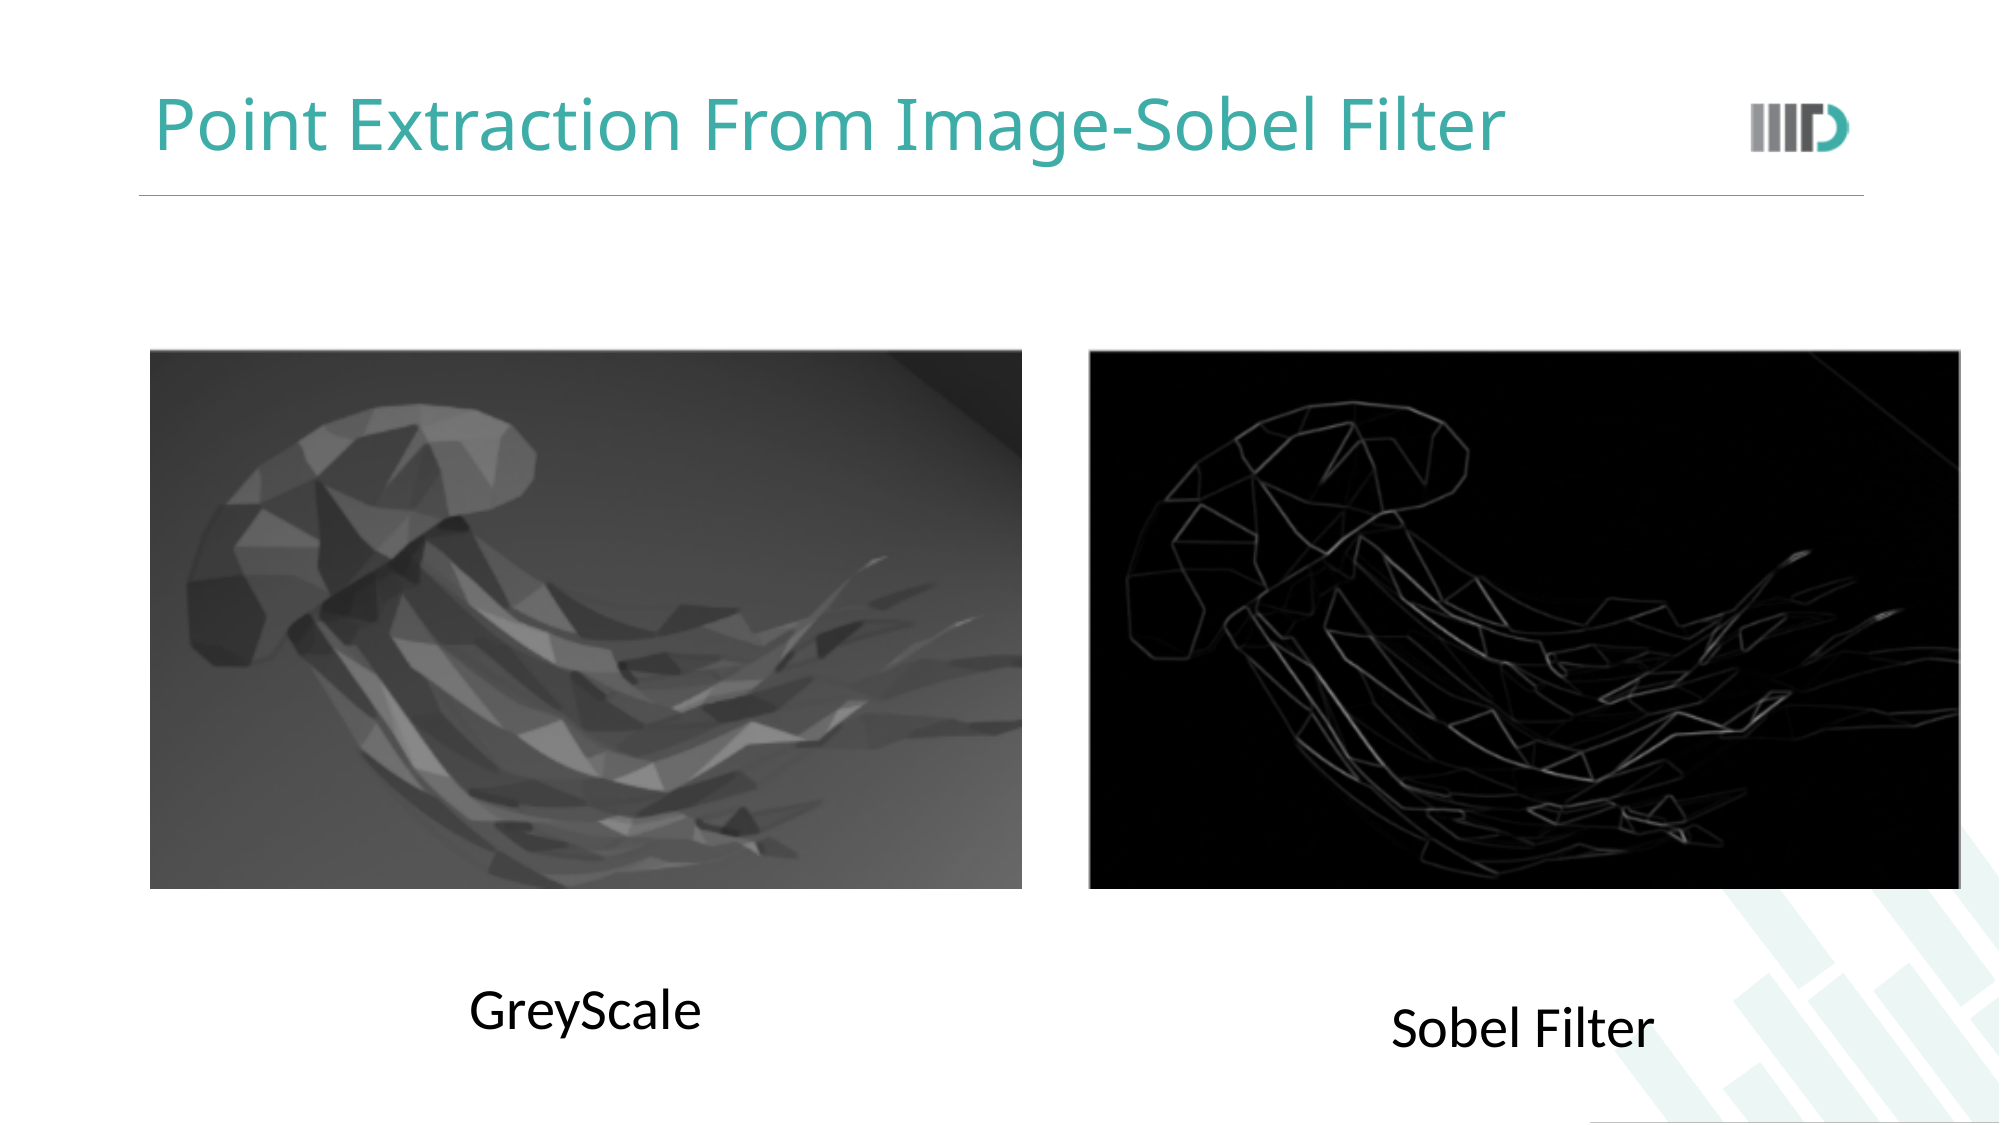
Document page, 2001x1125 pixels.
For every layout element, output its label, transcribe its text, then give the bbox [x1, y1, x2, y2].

picture [1086, 346, 2000, 1125]
text_box GreyScale [380, 955, 791, 1022]
picture [1732, 91, 1864, 165]
text_box Sobel Filter [1318, 973, 1729, 1039]
title Point Extraction From Image-Sobel Filter [138, 60, 1689, 196]
picture [150, 346, 1022, 889]
